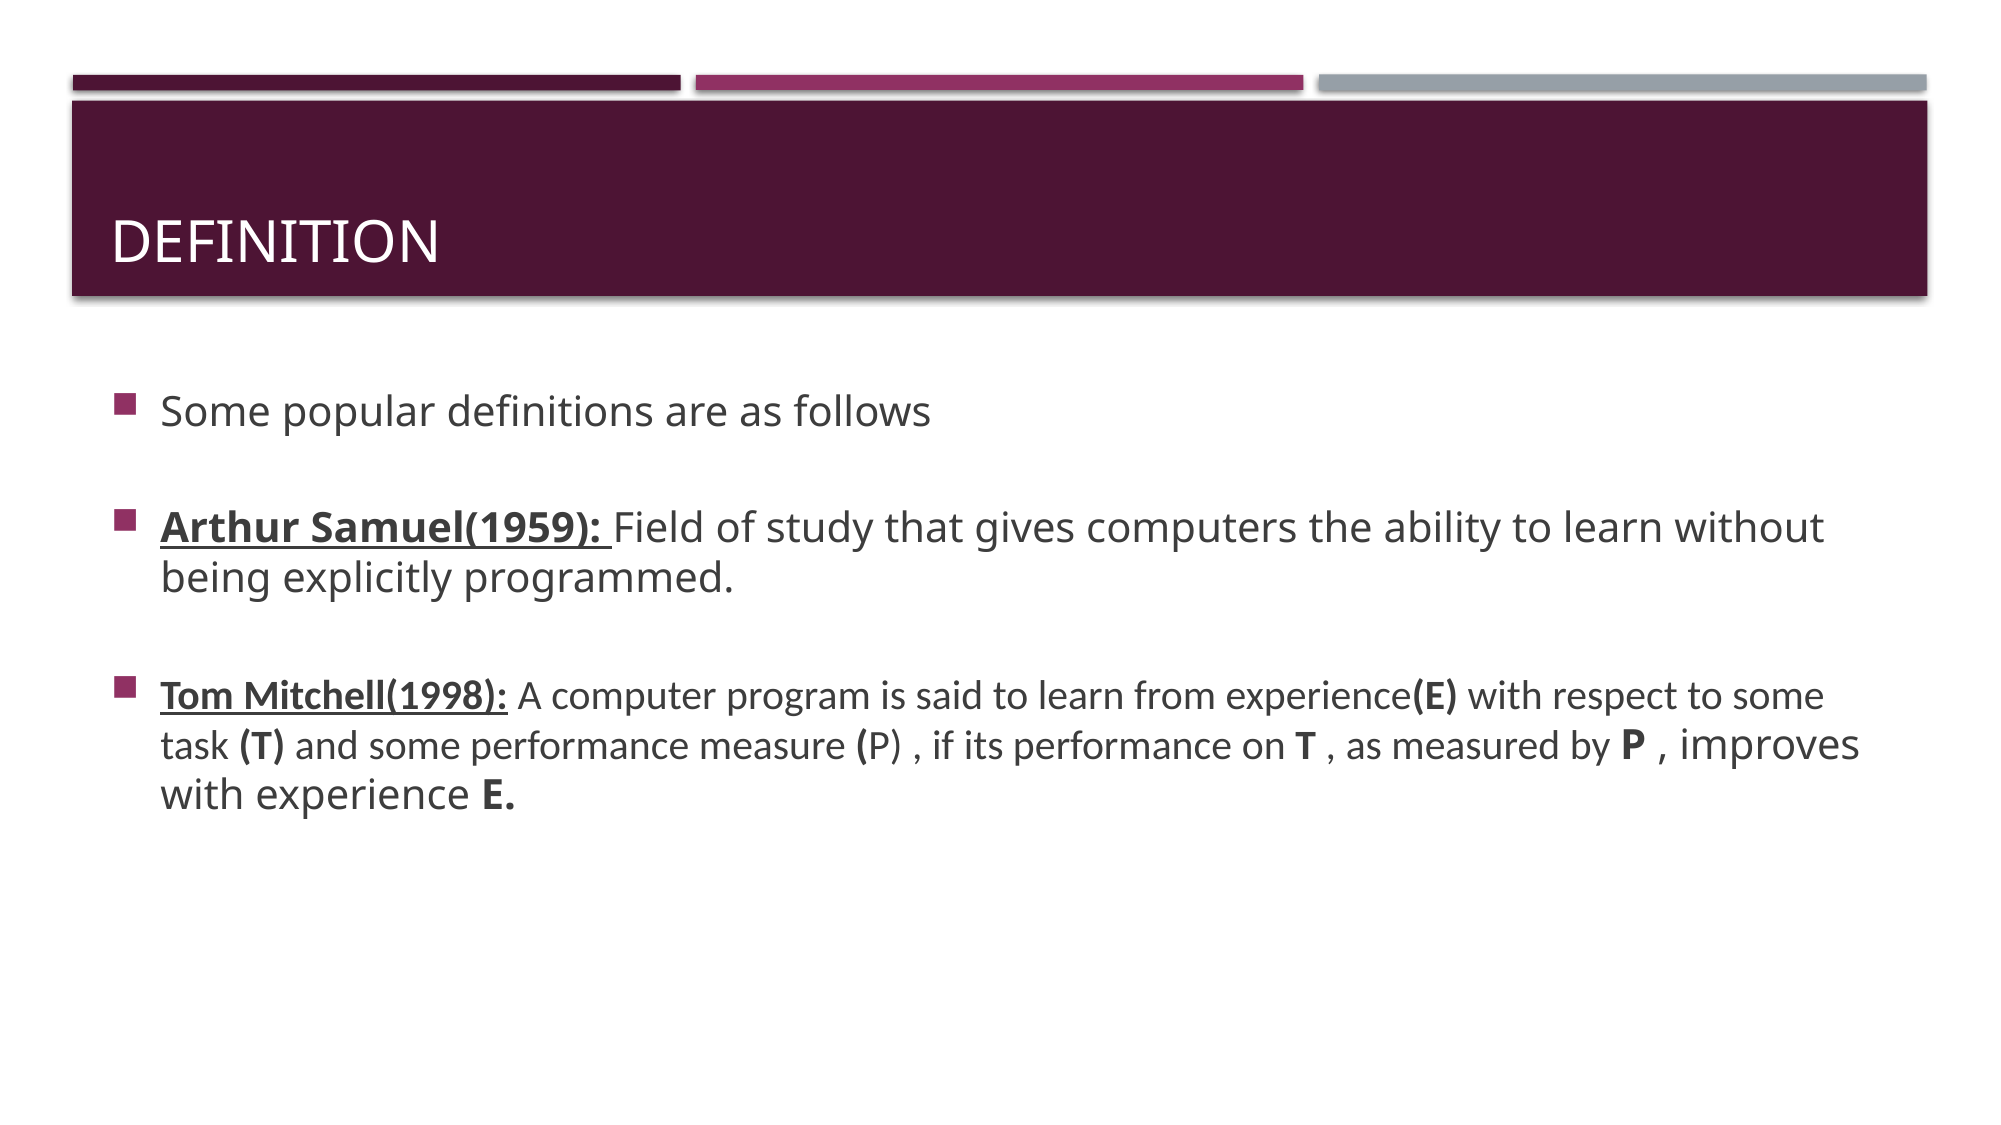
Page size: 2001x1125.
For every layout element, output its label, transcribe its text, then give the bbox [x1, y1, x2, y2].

list Some popular definitions are as follows Arthur Samuel(1959): Field of study that gives computers the ability to learn without being explicitly programmed. Tom Mitchell(1998): A computer program is said to learn from experience(E) with respect to some task (T) and some performance measure (P) , if its performance on T , as measured by P , improves with experience E. [95, 357, 1905, 962]
title DEFINITION [95, 115, 1905, 282]
